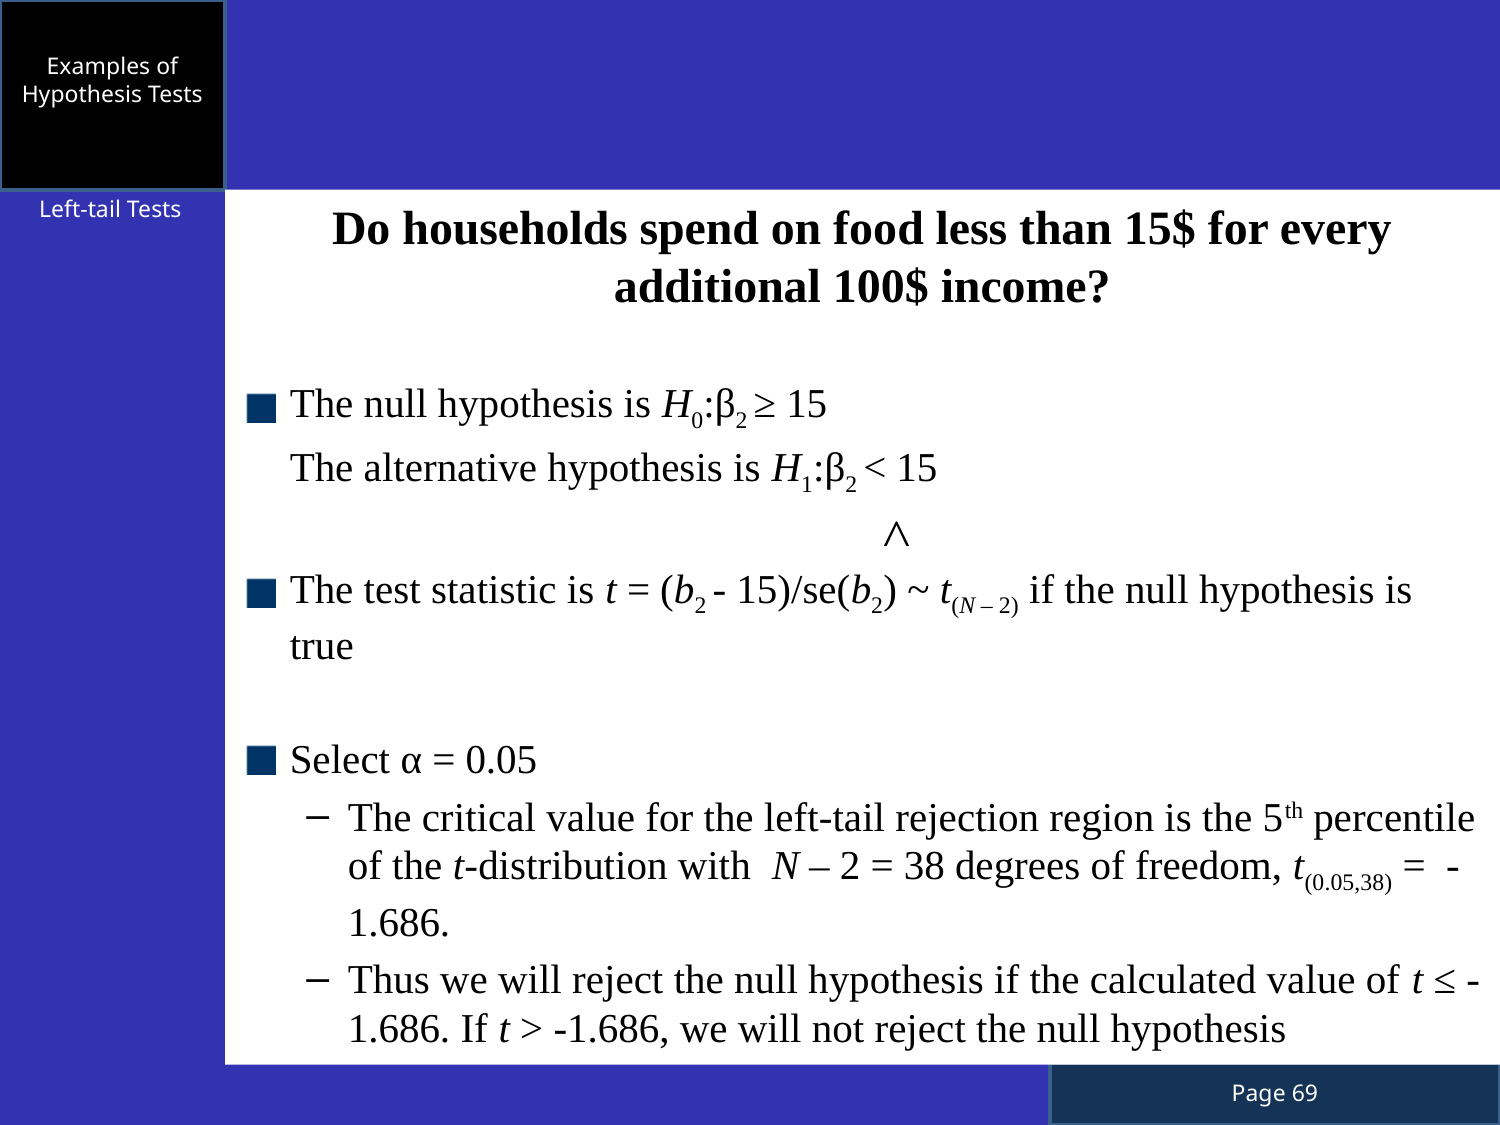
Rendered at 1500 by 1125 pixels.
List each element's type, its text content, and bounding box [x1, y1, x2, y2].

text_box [874, 508, 924, 549]
picture [240, 572, 276, 608]
picture [240, 387, 276, 423]
picture [240, 739, 276, 775]
text_box Examples of Hypothesis Tests [0, 44, 225, 115]
list Do households spend on food less than 15$ for every additional 100$ income? The null hypothesis is H0:β2 ≥ 15 The alternative hypothesis is H1:β2 < 15 The test statistic is t = (b2 - 15)/se(b2) ~ t(N – 2) if the null hypothesis is true Select α = 0.05 The critical value for the left-tail rejection region is the 5th percentile of the t-distribution with N – 2 = 38 degrees of freedom, t(0.05,38) = -1.686. Thus we will reject the null hypothesis if the calculated value of t ≤ -1.686. If t > -1.686, we will not reject the null hypothesis [225, 189, 1500, 1065]
text_box Left-tail Tests [16, 187, 205, 230]
